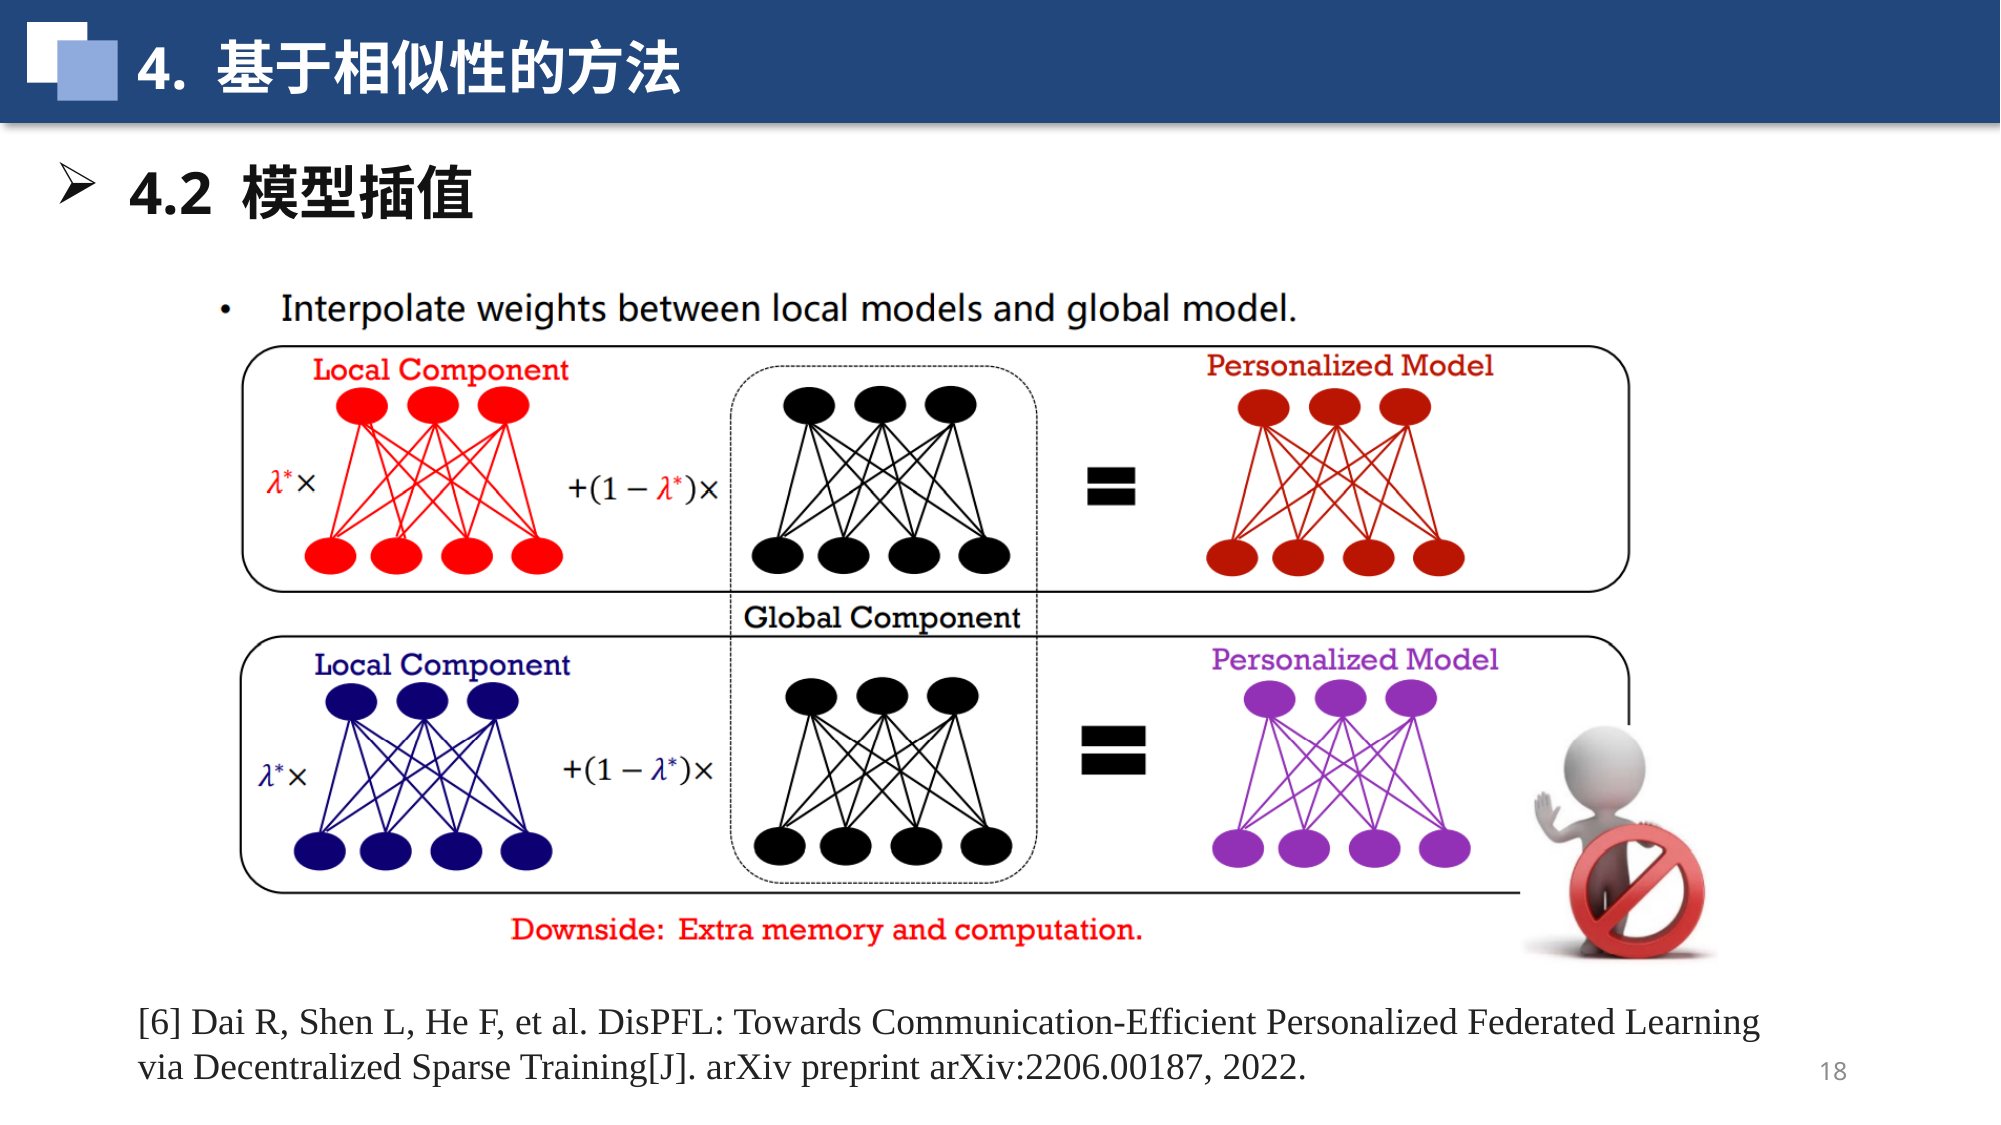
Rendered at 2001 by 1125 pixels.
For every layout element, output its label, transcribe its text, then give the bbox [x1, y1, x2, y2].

text_box [6] Dai R, Shen L, He F, et al. DisPFL: Towards Communication-Efficient Personalized Federated Learning via Decentralized Sparse Training[J]. arXiv preprint arXiv:2206.00187, 2022. [123, 989, 1825, 1095]
text_box 4. 基于相似性的方法 [123, 24, 782, 109]
slide_number 18 [1412, 1042, 1863, 1103]
text_box [56, 39, 119, 102]
text_box [0, 0, 2000, 124]
text_box [26, 21, 88, 84]
text_box 4.2 模型插值 [39, 148, 1049, 234]
picture [183, 260, 1745, 972]
